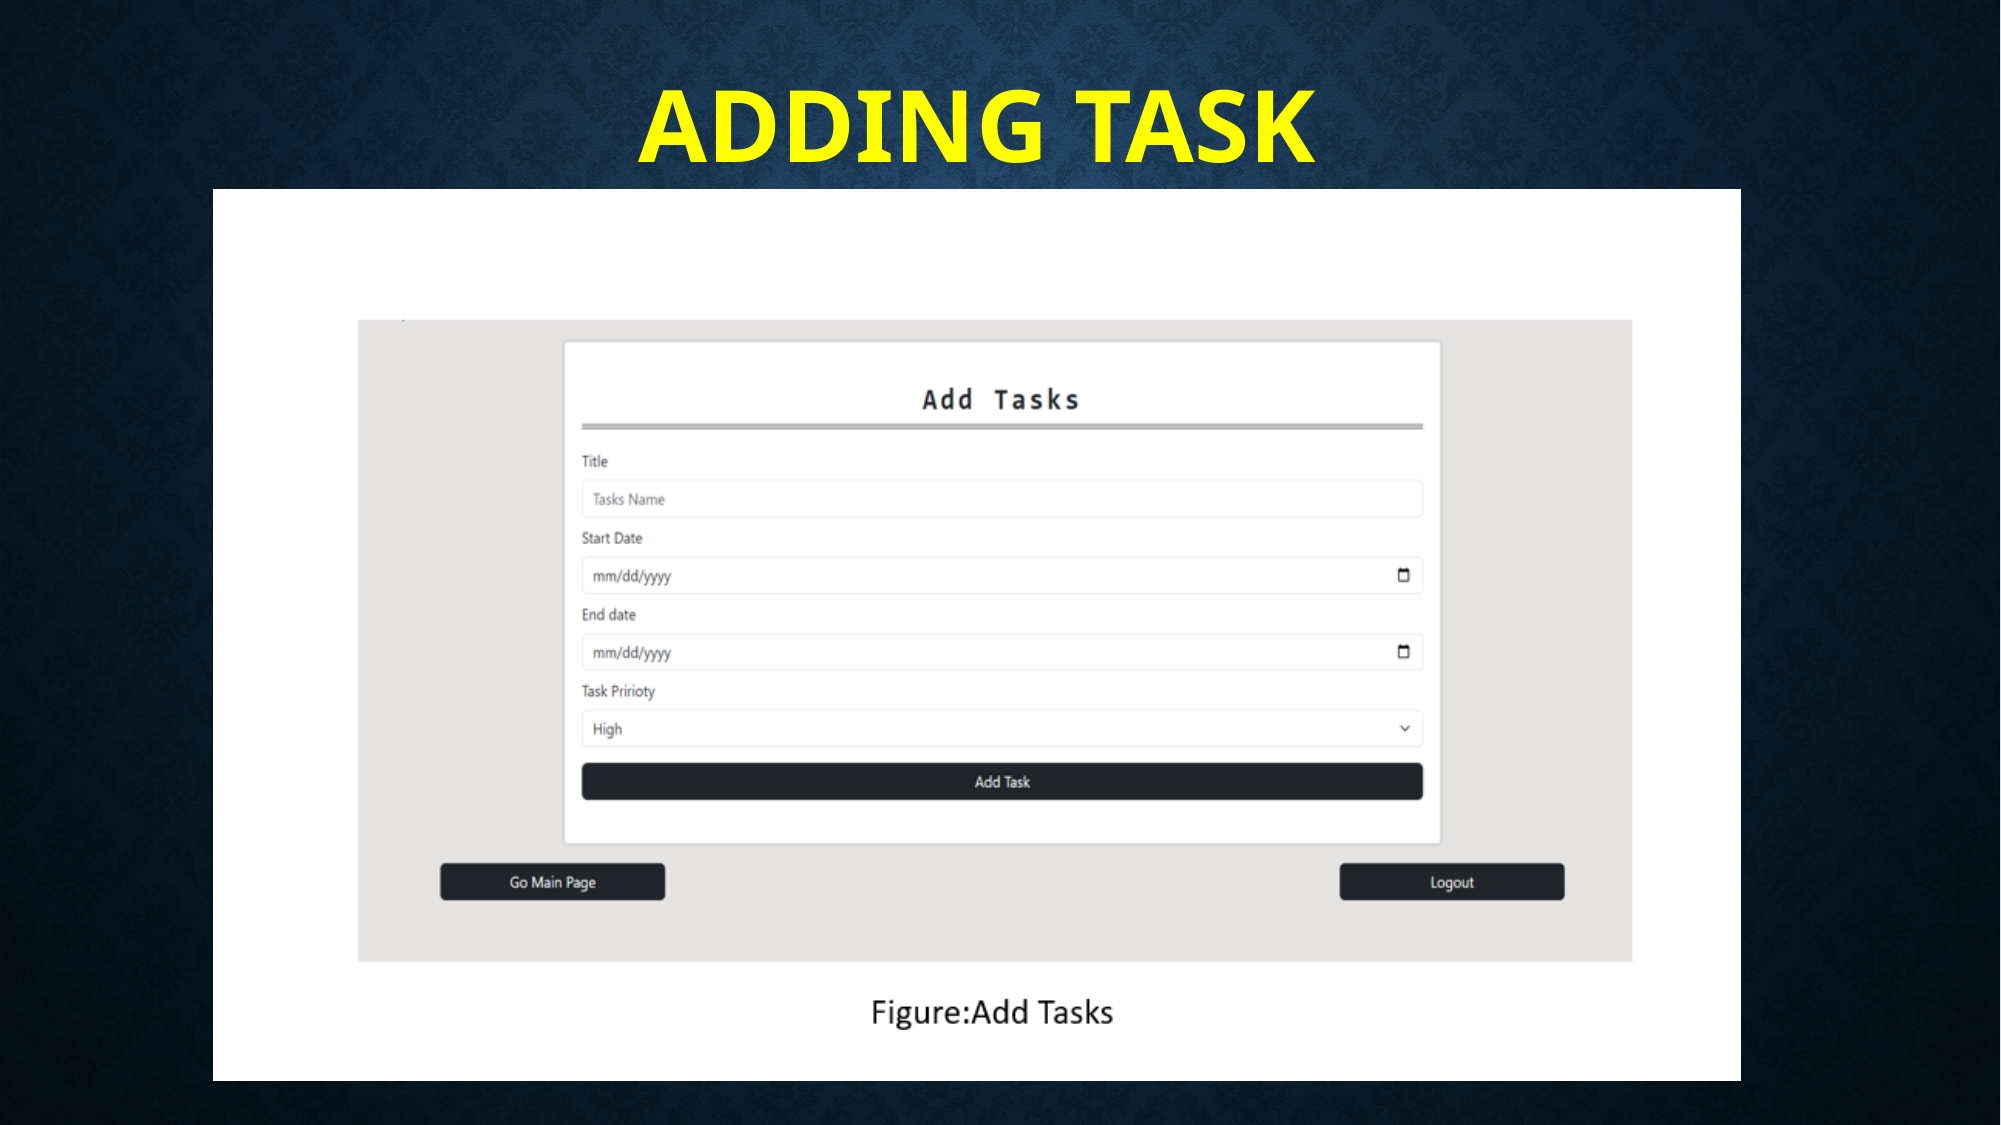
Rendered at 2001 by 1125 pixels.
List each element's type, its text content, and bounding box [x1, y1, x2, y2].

title Adding task [128, 21, 1827, 240]
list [213, 188, 1742, 1082]
